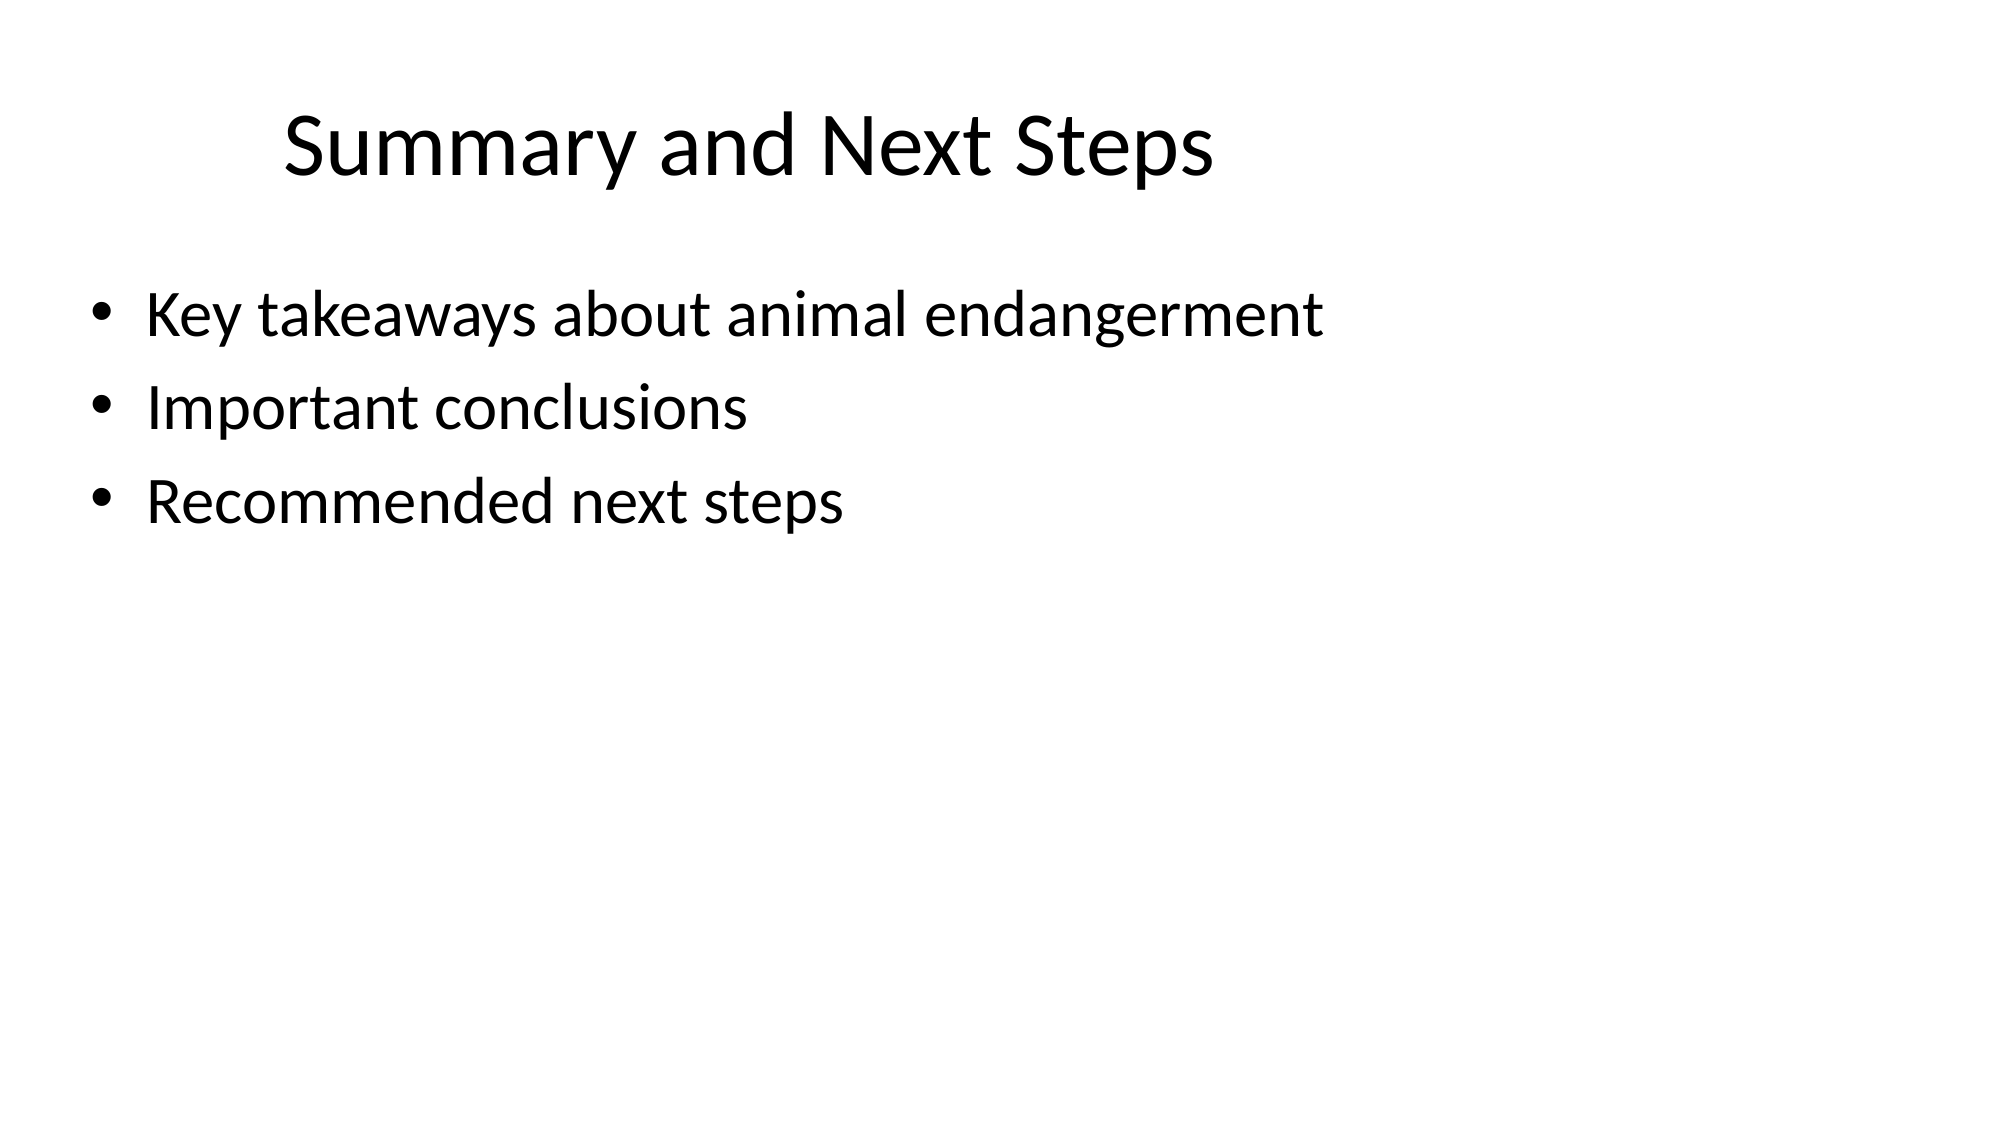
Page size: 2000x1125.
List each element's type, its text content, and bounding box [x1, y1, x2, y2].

list Key takeaways about animal endangerment Important conclusions Recommended next steps [75, 262, 1425, 1005]
title Summary and Next Steps [75, 45, 1425, 233]
